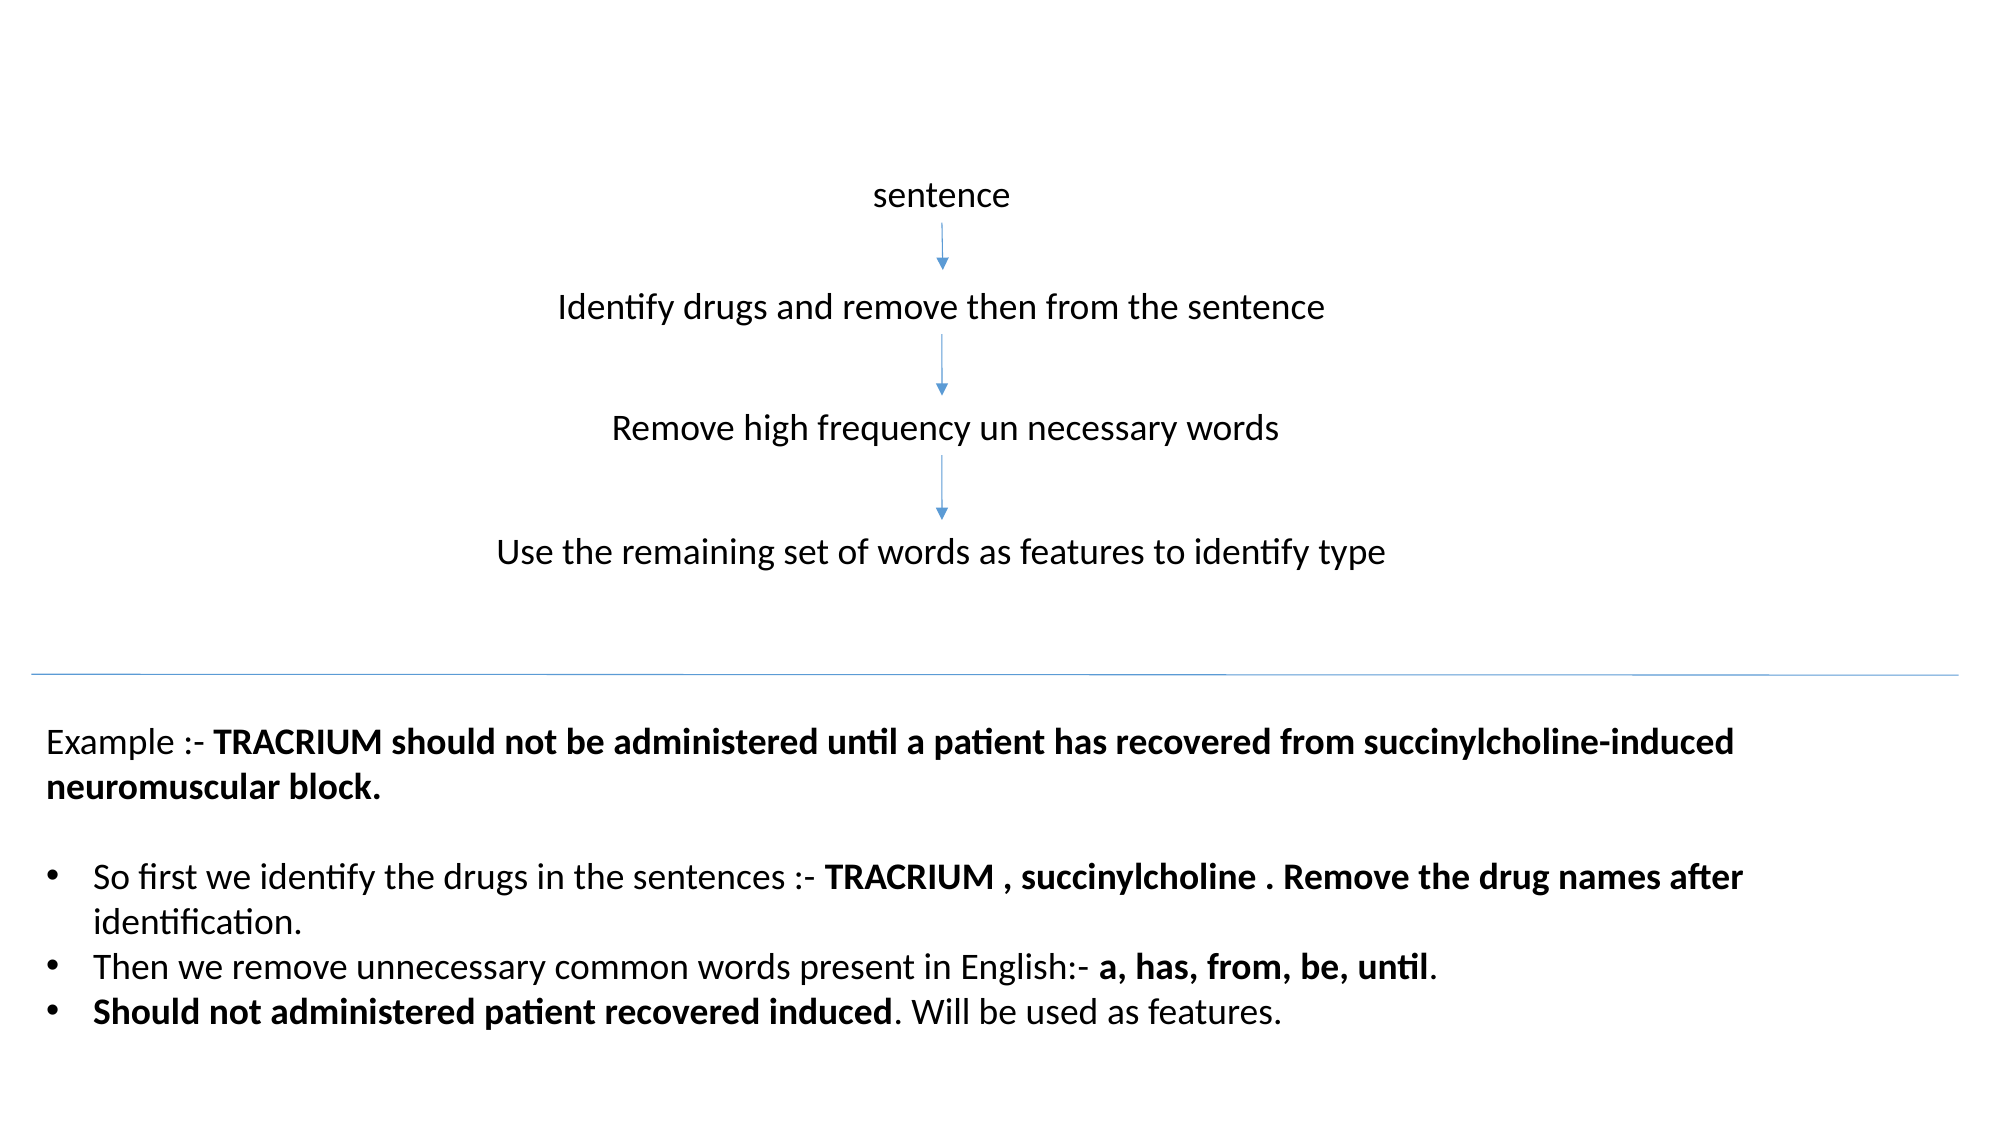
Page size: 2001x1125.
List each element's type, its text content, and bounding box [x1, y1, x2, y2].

text_box Example :- TRACRIUM should not be administered until a patient has recovered from succinylcholine-induced neuromuscular block. So first we identify the drugs in the sentences :- TRACRIUM , succinylcholine . Remove the drug names after identification. Then we remove unnecessary common words present in English:- a, has, from, be, until. Should not administered patient recovered induced. Will be used as features. [31, 709, 1959, 1040]
text_box sentence [858, 162, 1026, 223]
text_box Identify drugs and remove then from the sentence [542, 274, 1342, 334]
text_box Remove high frequency un necessary words [588, 395, 1296, 456]
text_box Use the remaining set of words as features to identify type [481, 519, 1403, 580]
